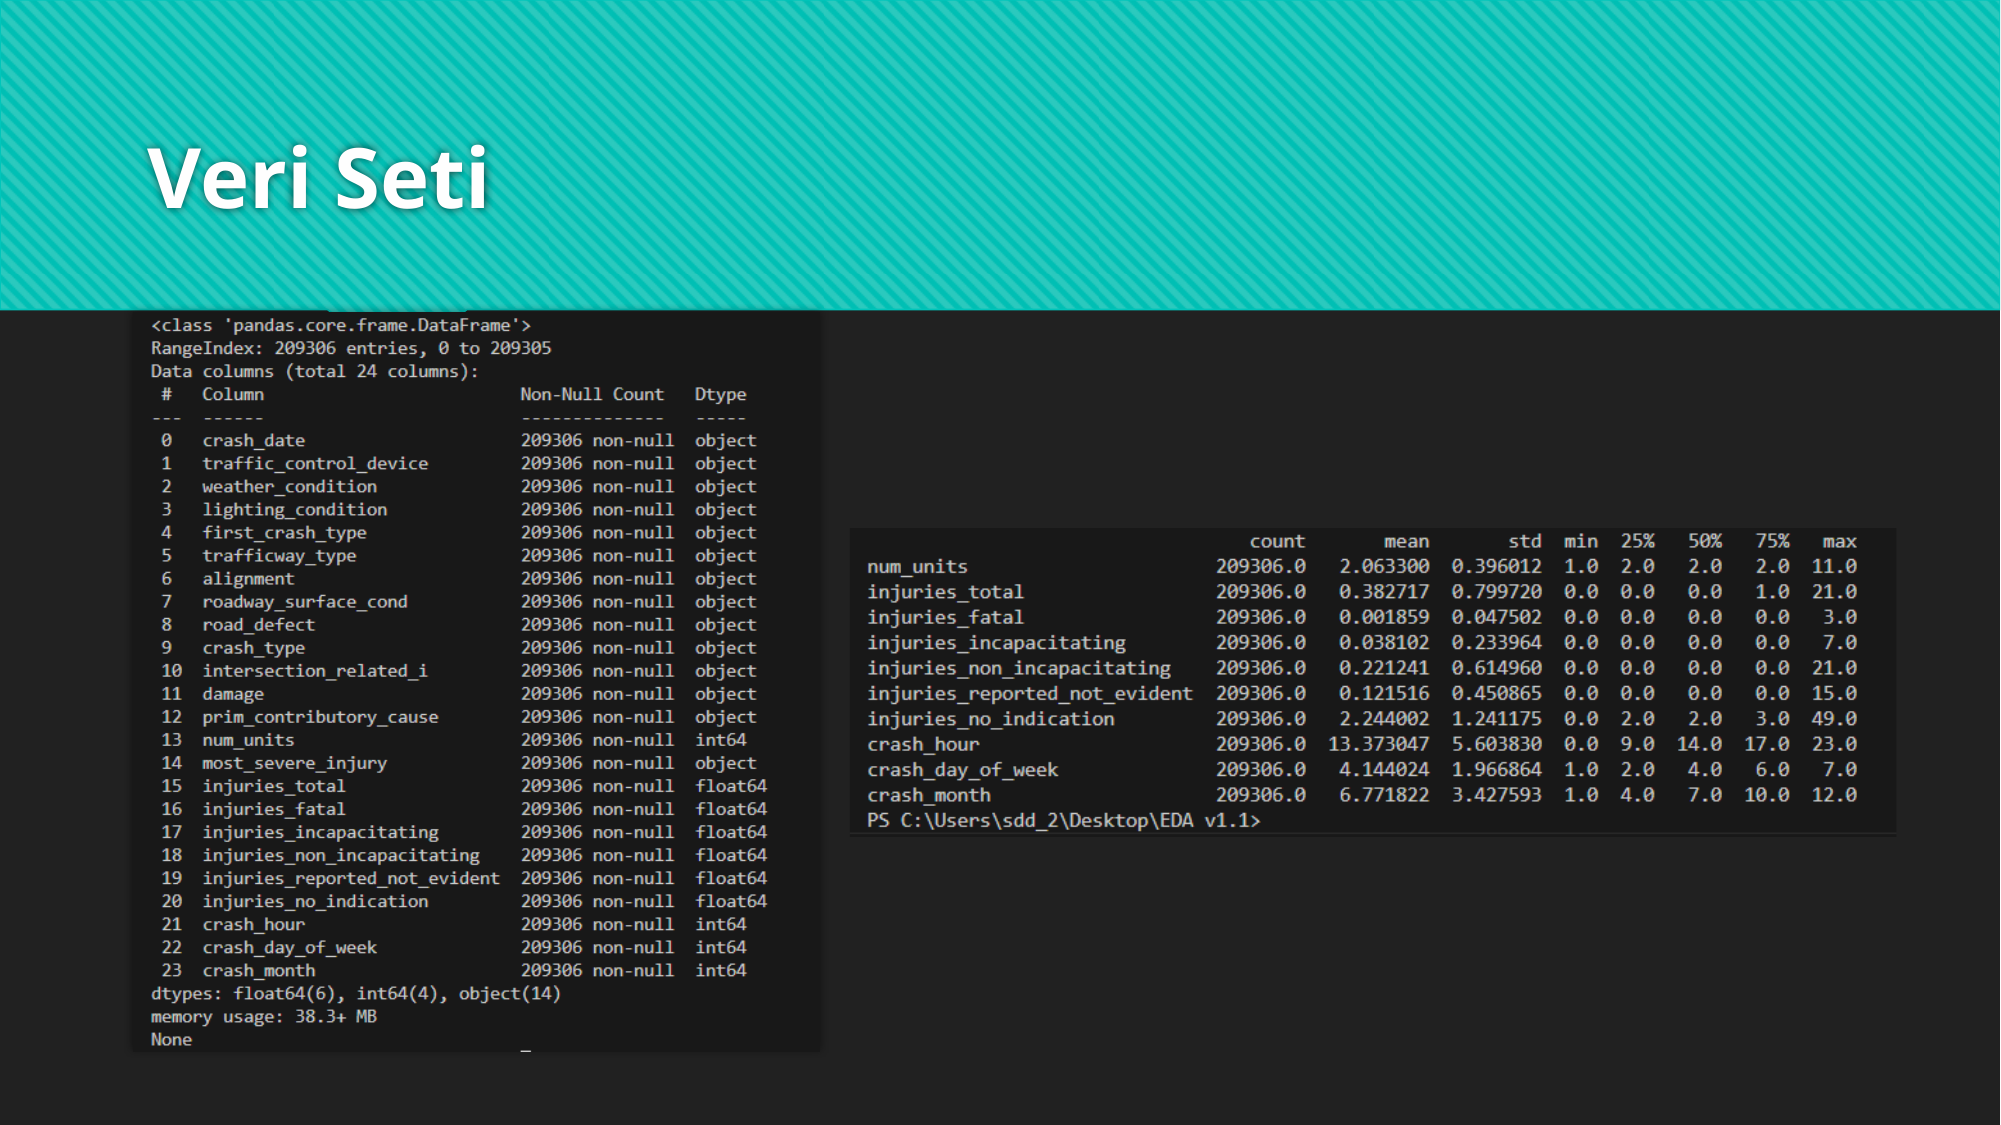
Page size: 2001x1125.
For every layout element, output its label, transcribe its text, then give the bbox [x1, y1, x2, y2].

title Veri Seti [132, 73, 1868, 233]
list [132, 312, 821, 1052]
picture [849, 528, 1897, 837]
